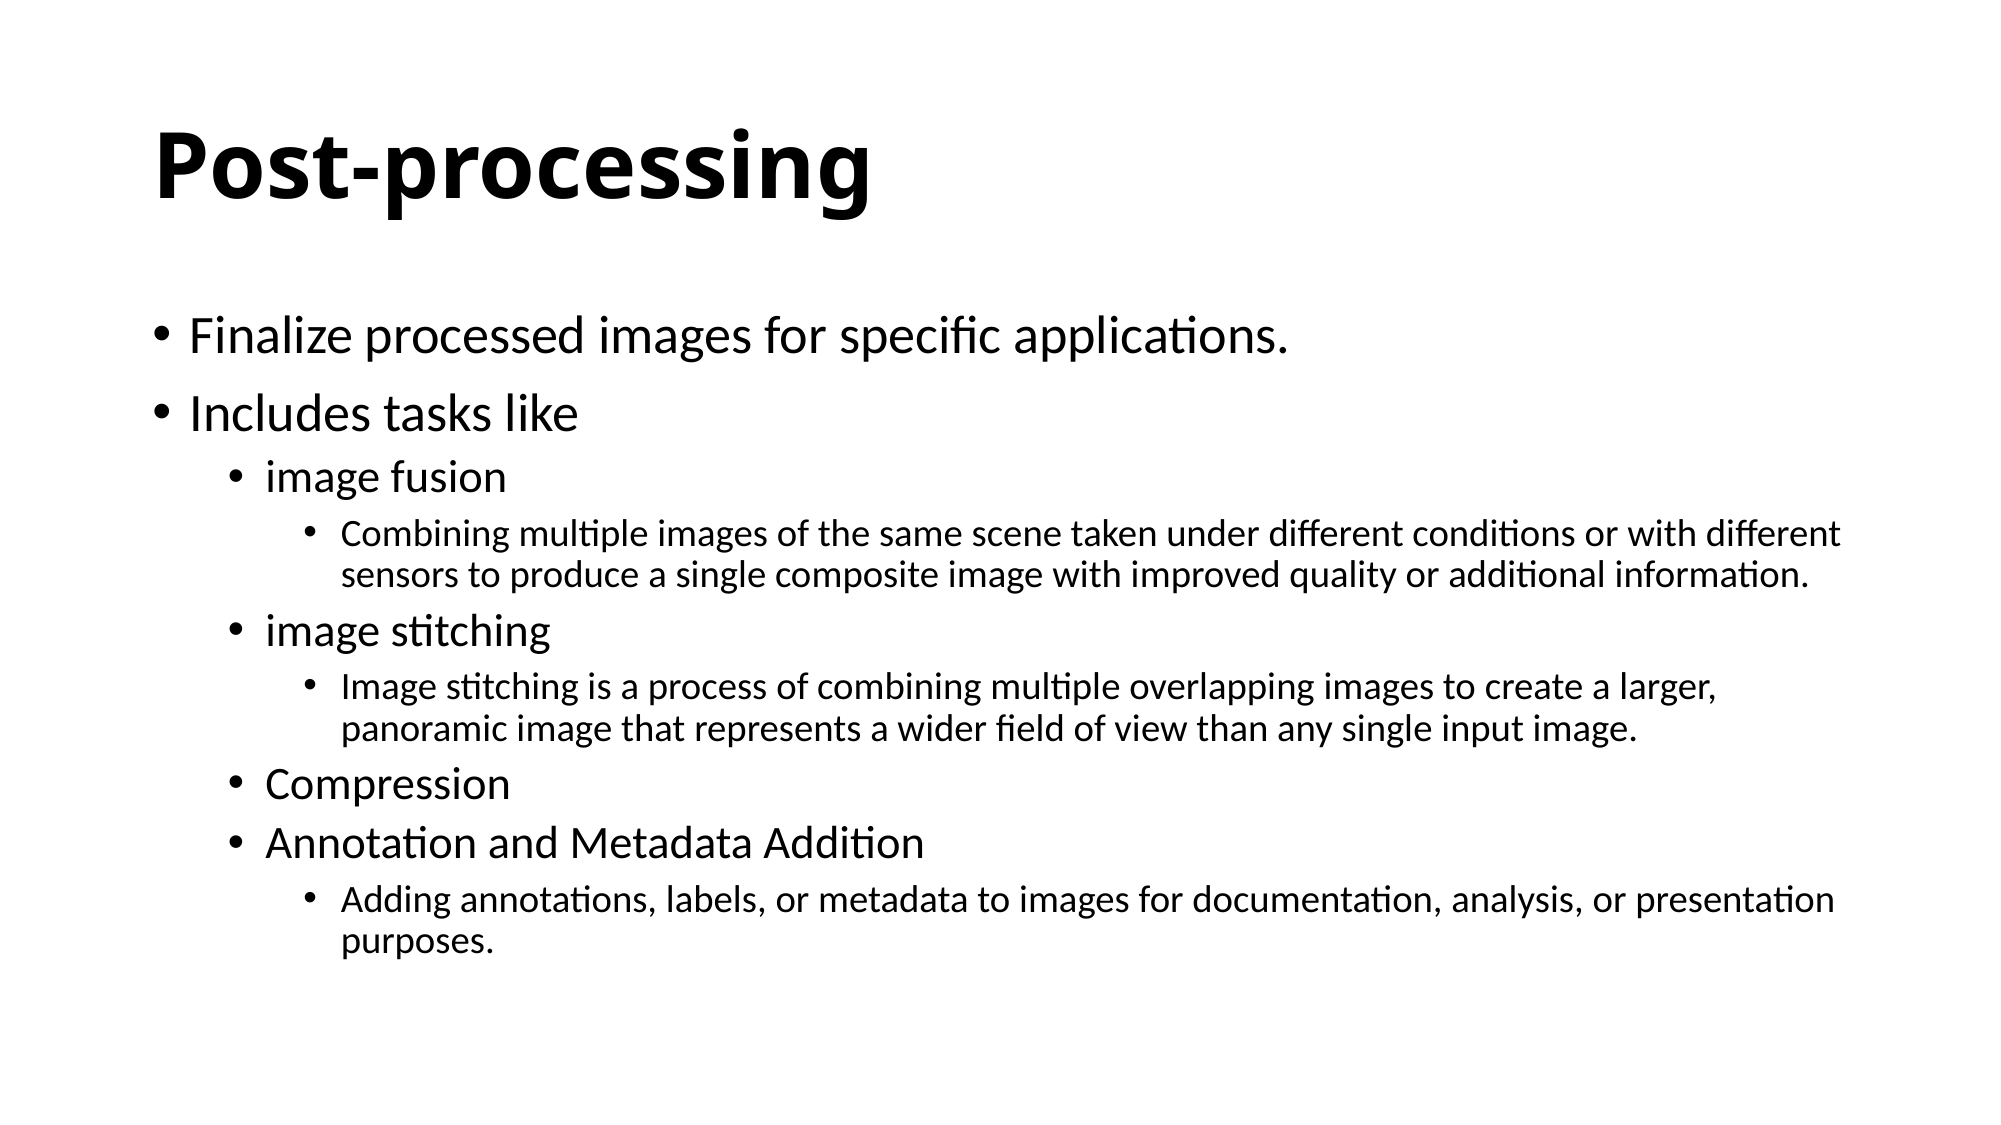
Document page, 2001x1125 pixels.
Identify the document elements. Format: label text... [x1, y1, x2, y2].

title Post-processing [137, 59, 1863, 278]
list Finalize processed images for specific applications. Includes tasks like image fusion Combining multiple images of the same scene taken under different conditions or with different sensors to produce a single composite image with improved quality or additional information. image stitching Image stitching is a process of combining multiple overlapping images to create a larger, panoramic image that represents a wider field of view than any single input image. Compression Annotation and Metadata Addition Adding annotations, labels, or metadata to images for documentation, analysis, or presentation purposes. [137, 299, 1863, 1014]
